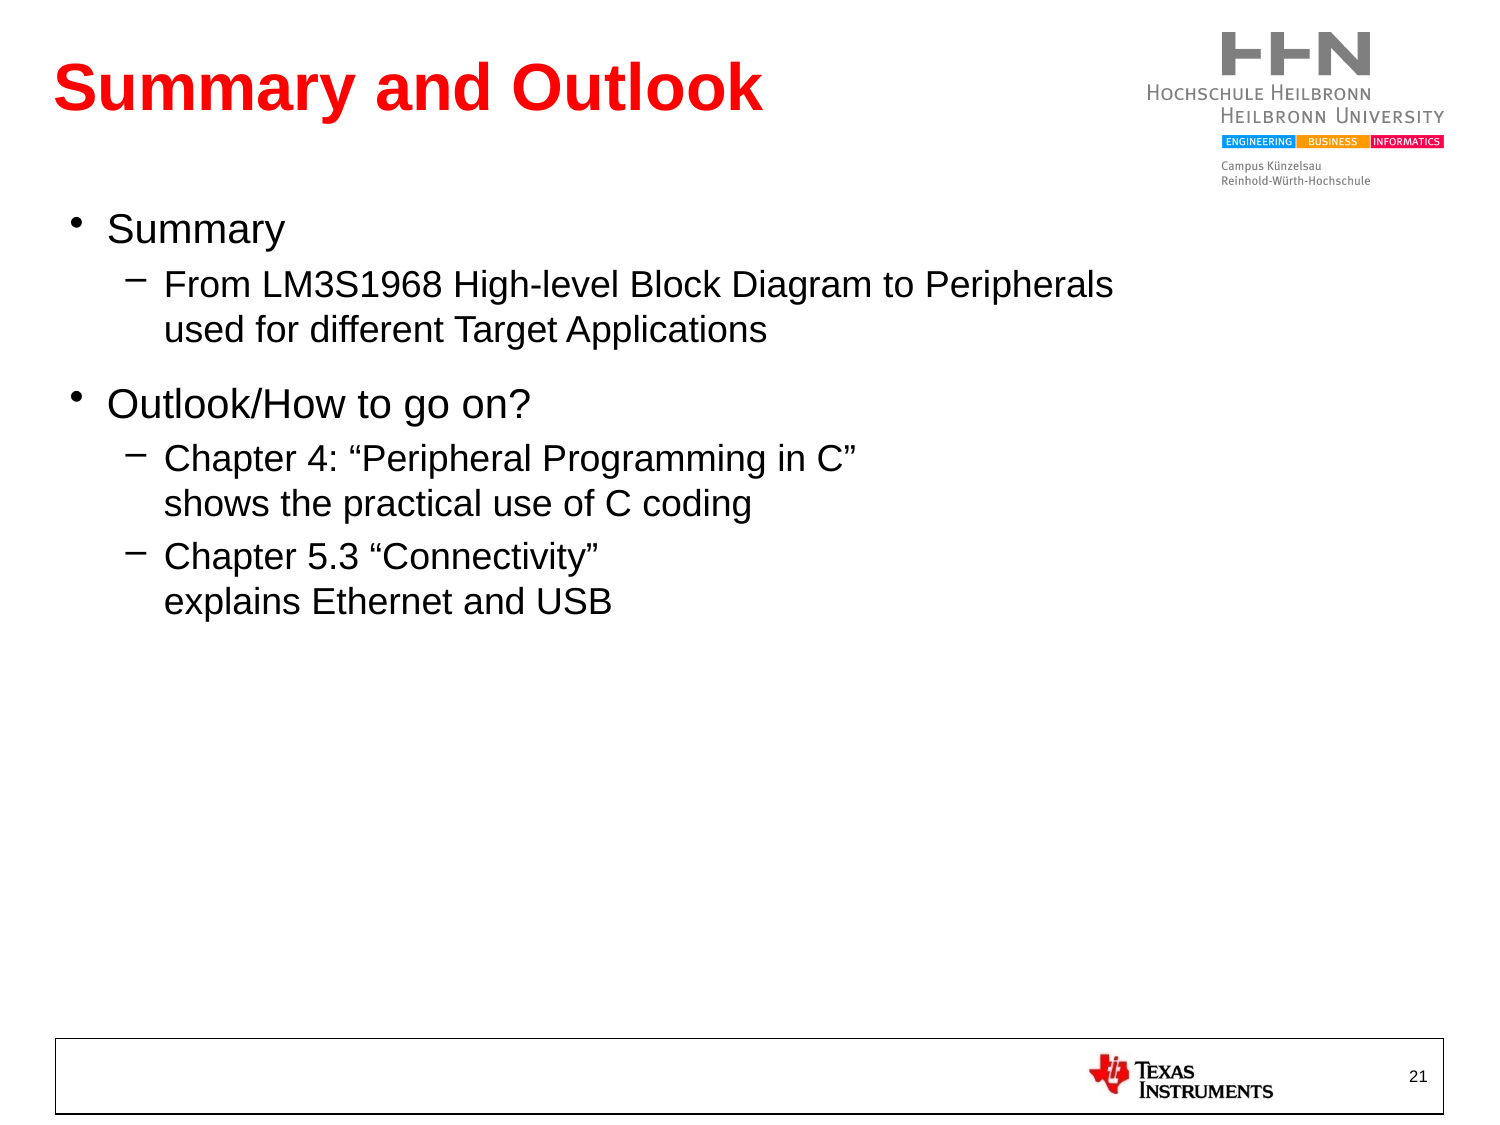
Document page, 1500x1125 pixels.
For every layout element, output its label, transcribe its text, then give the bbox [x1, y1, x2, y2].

picture [1148, 32, 1444, 185]
list Summary From LM3S1968 High-level Block Diagram to Peripherals used for different Target Applications Outlook/How to go on? Chapter 4: “Peripheral Programming in C” shows the practical use of C coding Chapter 5.3 “Connectivity” explains Ethernet and USB [54, 194, 1444, 965]
picture [1087, 1052, 1274, 1099]
slide_number 21 [1092, 1058, 1443, 1093]
title Summary and Outlook [38, 23, 1426, 157]
